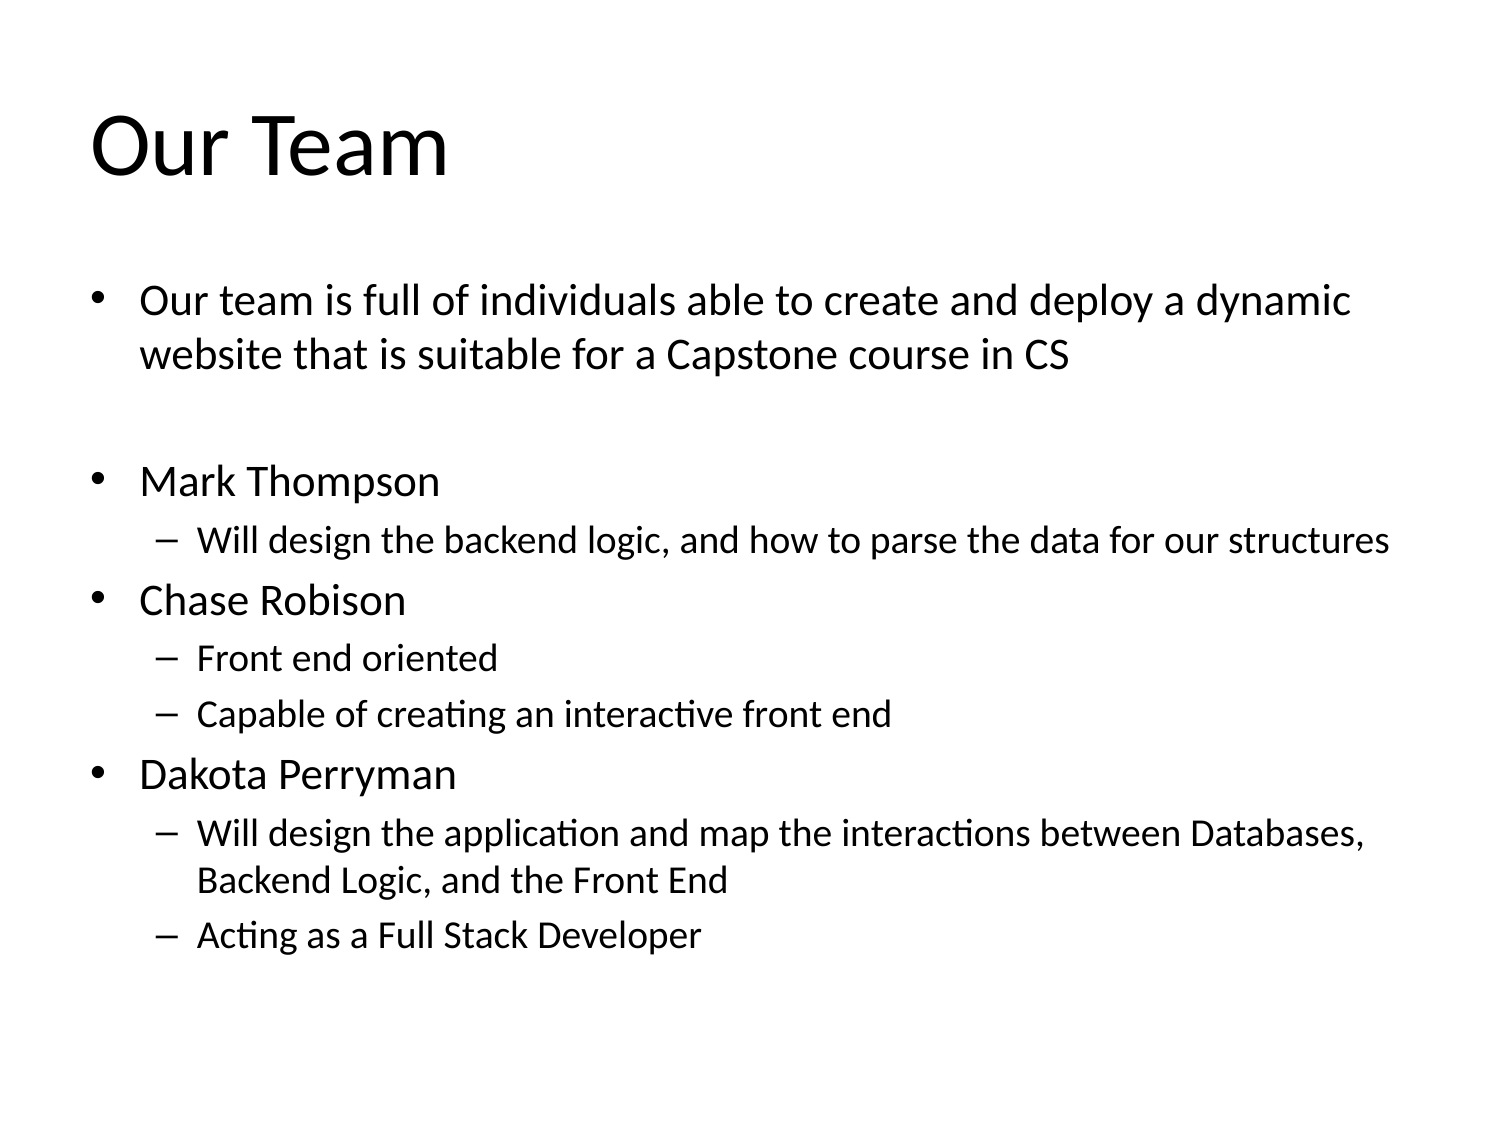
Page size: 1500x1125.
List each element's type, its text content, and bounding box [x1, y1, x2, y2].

list Our team is full of individuals able to create and deploy a dynamic website that is suitable for a Capstone course in CS Mark Thompson Will design the backend logic, and how to parse the data for our structures Chase Robison Front end oriented Capable of creating an interactive front end Dakota Perryman Will design the application and map the interactions between Databases, Backend Logic, and the Front End Acting as a Full Stack Developer [75, 262, 1425, 1005]
title Our Team [75, 45, 1425, 233]
